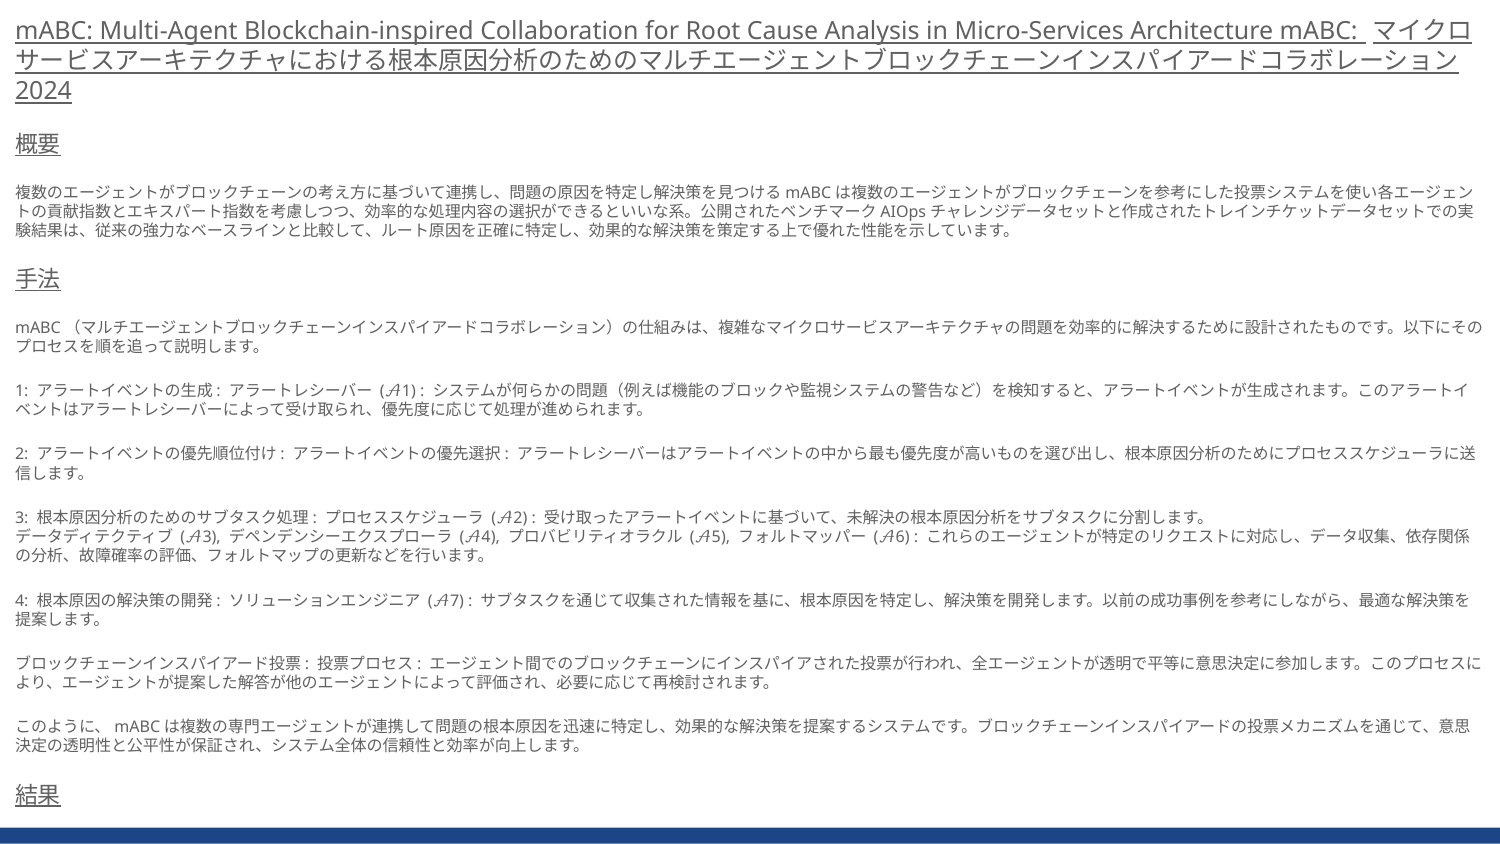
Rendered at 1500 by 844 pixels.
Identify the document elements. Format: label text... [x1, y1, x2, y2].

list mABC: Multi-Agent Blockchain-inspired Collaboration for Root Cause Analysis in Micro-Services Architecture mABC: マイクロサービスアーキテクチャにおける根本原因分析のためのマルチエージェントブロックチェーンインスパイアードコラボレーション 2024 概要 複数のエージェントがブロックチェーンの考え方に基づいて連携し、問題の原因を特定し解決策を見つけるmABCは複数のエージェントがブロックチェーンを参考にした投票システムを使い各エージェントの貢献指数とエキスパート指数を考慮しつつ、効率的な処理内容の選択ができるといいな系。公開されたベンチマークAIOpsチャレンジデータセットと作成されたトレインチケットデータセットでの実験結果は、従来の強力なベースラインと比較して、ルート原因を正確に特定し、効果的な解決策を策定する上で優れた性能を示しています。 手法 mABC（マルチエージェントブロックチェーンインスパイアードコラボレーション）の仕組みは、複雑なマイクロサービスアーキテクチャの問題を効率的に解決するために設計されたものです。以下にそのプロセスを順を追って説明します。 1: アラートイベントの生成: アラートレシーバー (𝒜1) : システムが何らかの問題（例えば機能のブロックや監視システムの警告など）を検知すると、アラートイベントが生成されます。このアラートイベントはアラートレシーバーによって受け取られ、優先度に応じて処理が進められます。 2: アラートイベントの優先順位付け: アラートイベントの優先選択: アラートレシーバーはアラートイベントの中から最も優先度が高いものを選び出し、根本原因分析のためにプロセススケジューラに送信します。 3: 根本原因分析のためのサブタスク処理: プロセススケジューラ (𝒜2) : 受け取ったアラートイベントに基づいて、未解決の根本原因分析をサブタスクに分割します。 データディテクティブ (𝒜3), デペンデンシーエクスプローラ (𝒜4), プロバビリティオラクル (𝒜5), フォルトマッパー (𝒜6) : これらのエージェントが特定のリクエストに対応し、データ収集、依存関係の分析、故障確率の評価、フォルトマップの更新などを行います。 4: 根本原因の解決策の開発: ソリューションエンジニア (𝒜7) : サブタスクを通じて収集された情報を基に、根本原因を特定し、解決策を開発します。以前の成功事例を参考にしながら、最適な解決策を提案します。 ブロックチェーンインスパイアード投票: 投票プロセス: エージェント間でのブロックチェーンにインスパイアされた投票が行われ、全エージェントが透明で平等に意思決定に参加します。このプロセスにより、エージェントが提案した解答が他のエージェントによって評価され、必要に応じて再検討されます。 このように、mABCは複数の専門エージェントが連携して問題の根本原因を迅速に特定し、効果的な解決策を提案するシステムです。ブロックチェーンインスパイアードの投票メカニズムを通じて、意思決定の透明性と公平性が保証され、システム全体の信頼性と効率が向上します。 結果 [0, 0, 1500, 829]
